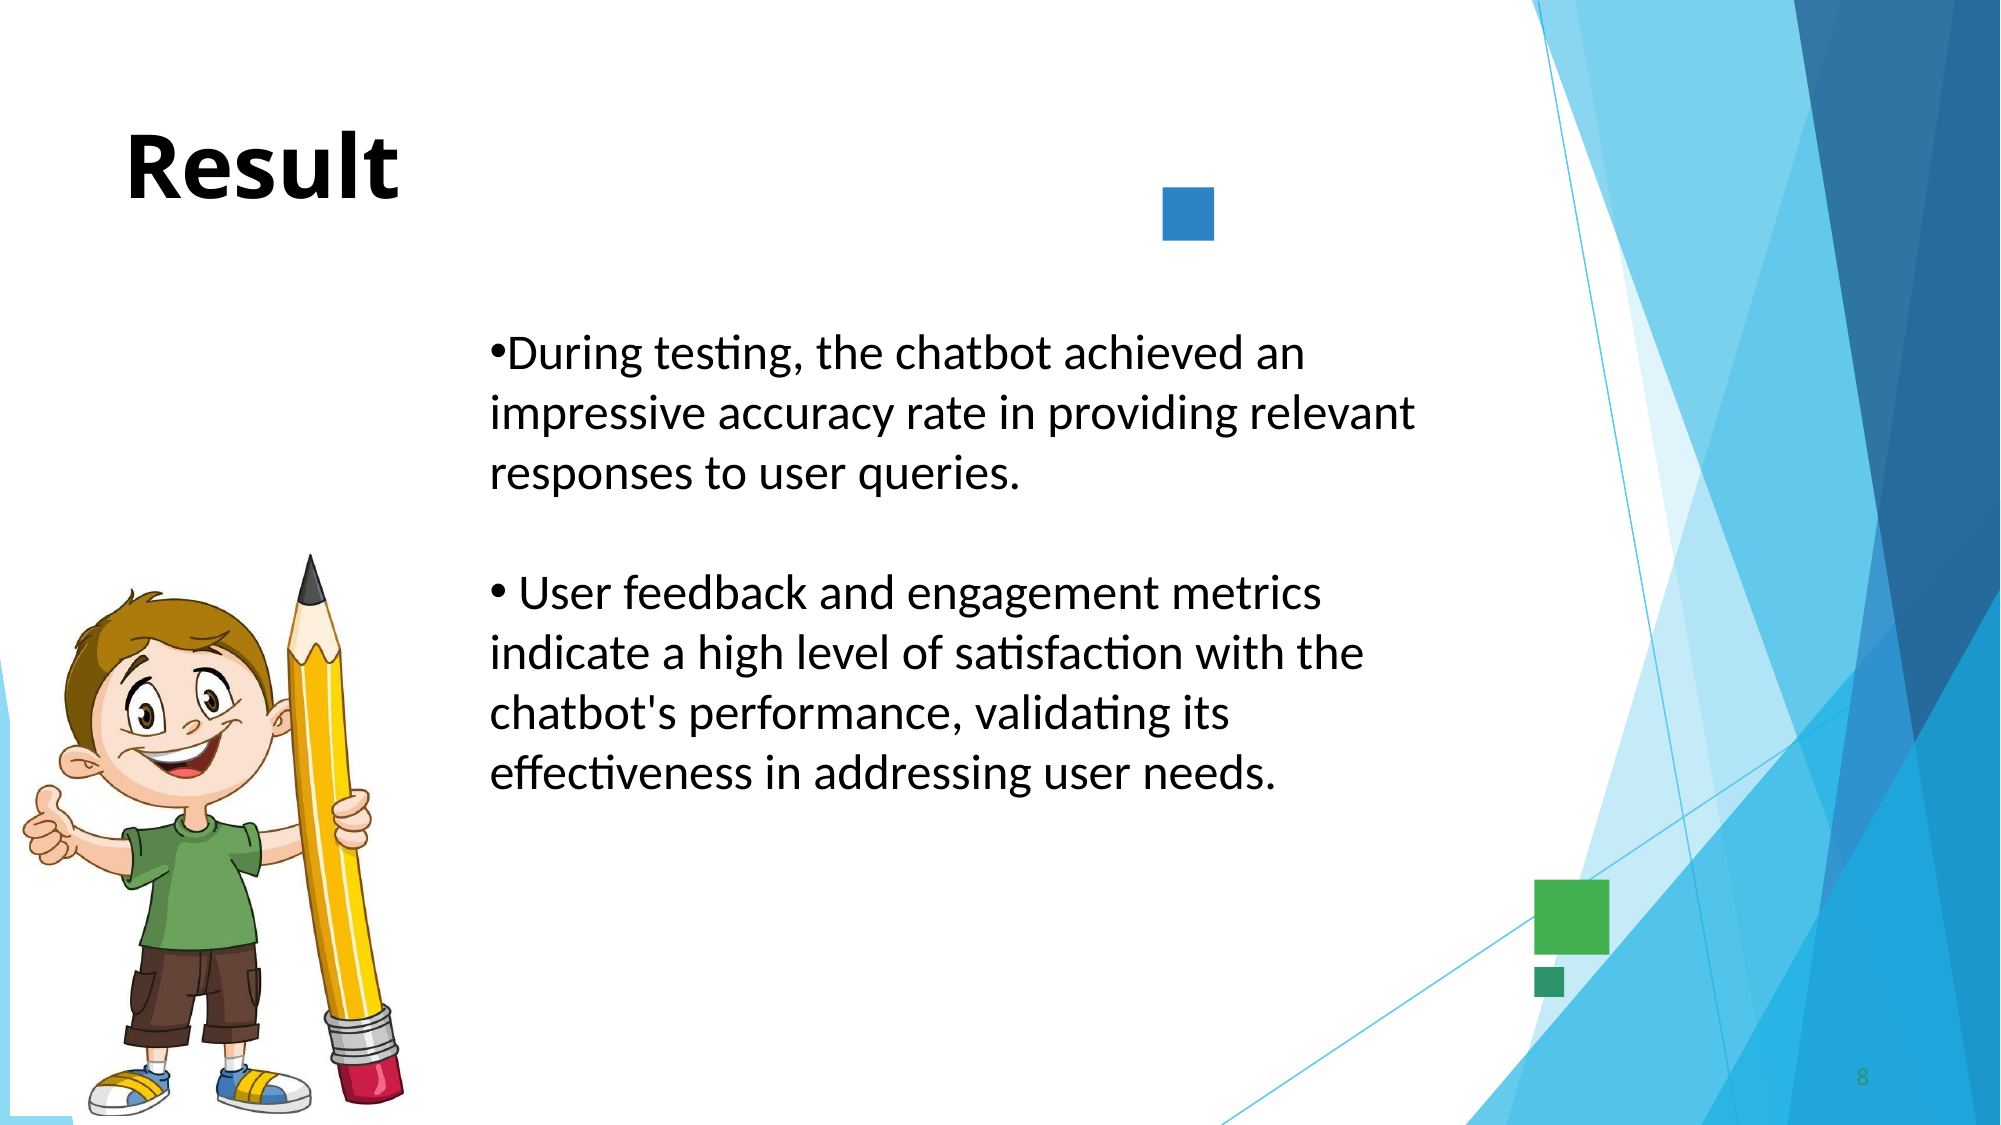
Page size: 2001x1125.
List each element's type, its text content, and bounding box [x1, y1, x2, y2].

title Result [121, 107, 1359, 298]
text_box [1534, 879, 1610, 955]
text_box [1534, 967, 1565, 997]
picture [10, 554, 416, 1116]
text_box [1849, 1061, 1888, 1095]
text_box During testing, the chatbot achieved an impressive accuracy rate in providing relevant responses to user queries.​ User feedback and engagement metrics indicate a high level of satisfaction with the chatbot's performance, validating its effectiveness in addressing user needs.​ [474, 312, 1463, 808]
